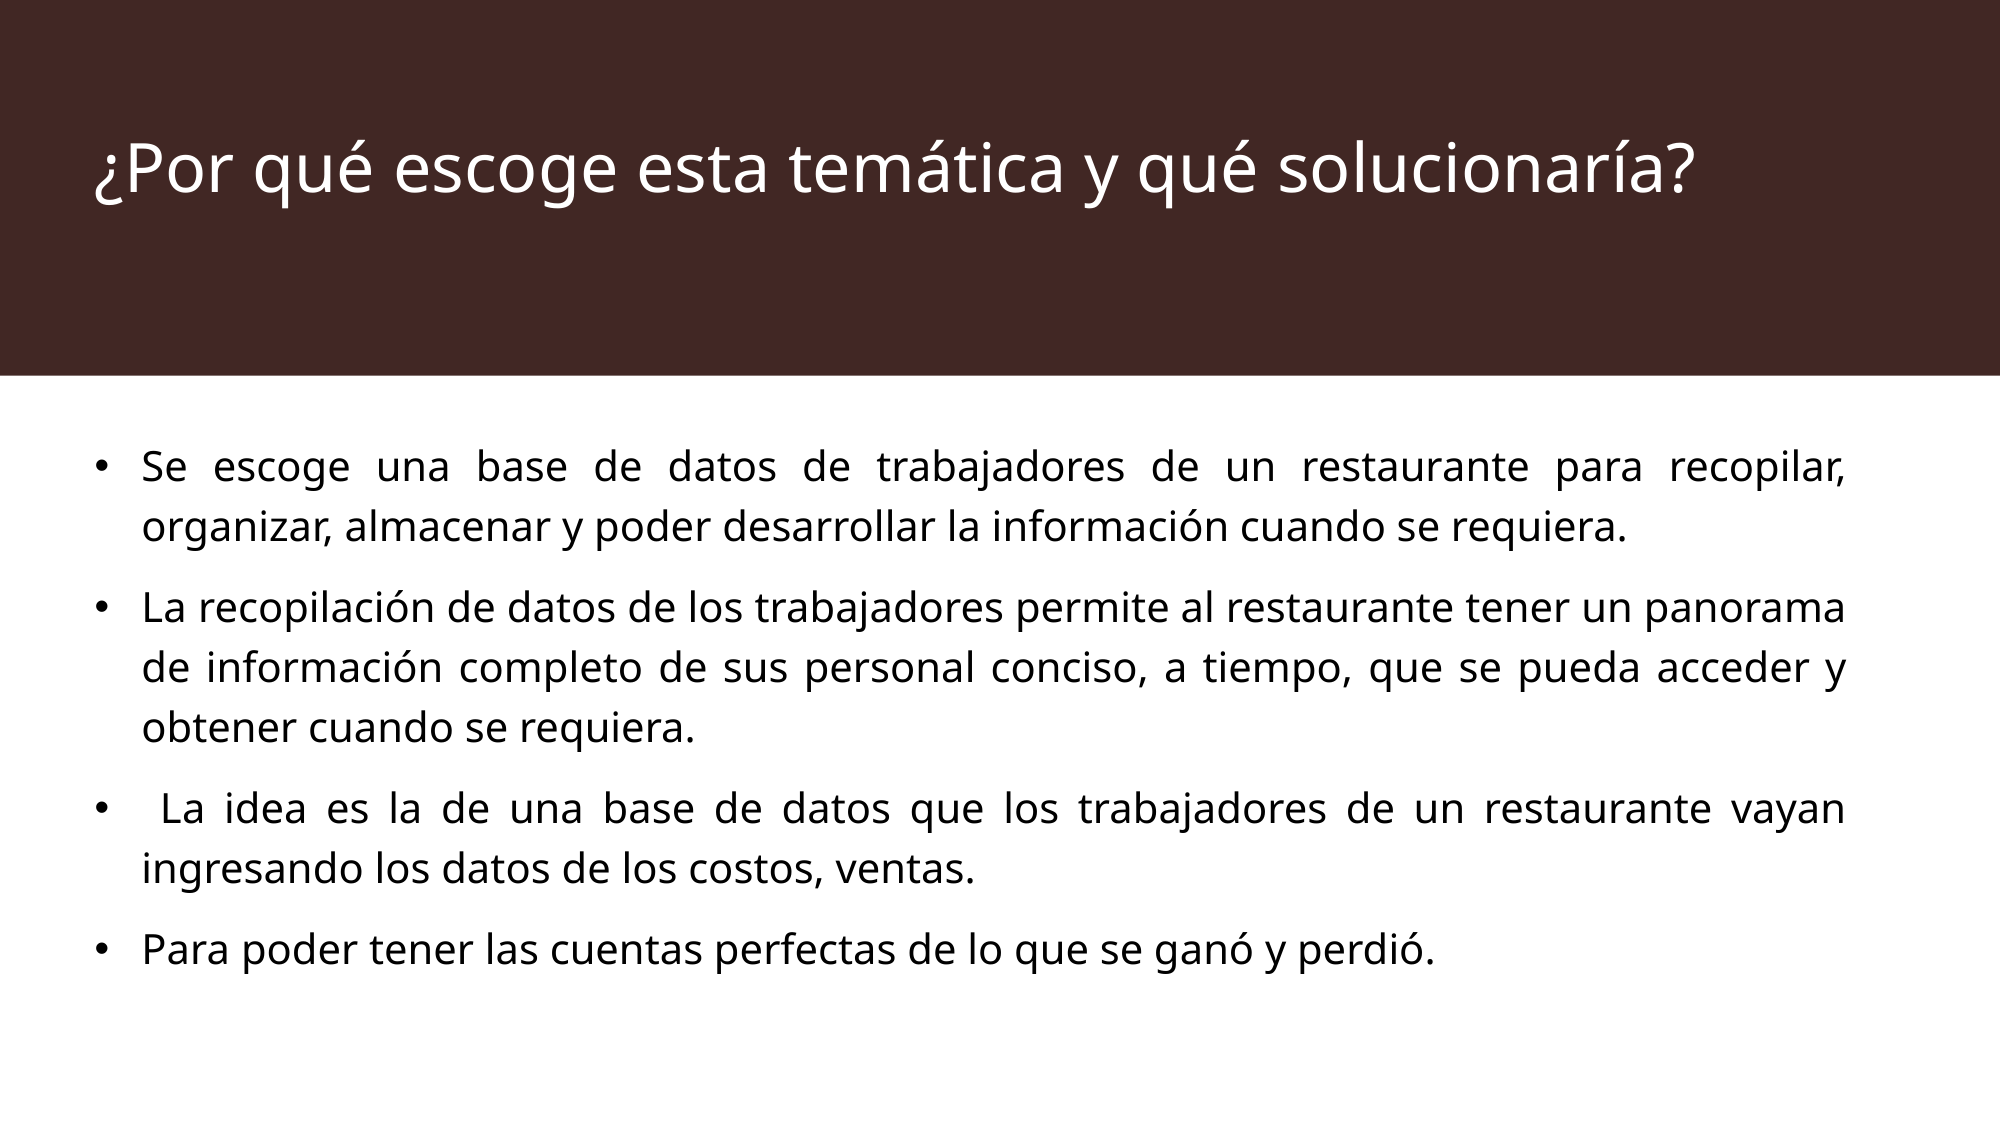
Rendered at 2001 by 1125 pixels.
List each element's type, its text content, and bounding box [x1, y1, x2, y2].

title ¿Por qué escoge esta temática y qué solucionaría? [79, 59, 1863, 337]
list Se escoge una base de datos de trabajadores de un restaurante para recopilar, organizar, almacenar y poder desarrollar la información cuando se requiera. La recopilación de datos de los trabajadores permite al restaurante tener un panorama de información completo de sus personal conciso, a tiempo, que se pueda acceder y obtener cuando se requiera. La idea es la de una base de datos que los trabajadores de un restaurante vayan ingresando los datos de los costos, ventas. Para poder tener las cuentas perfectas de lo que se ganó y perdió. [79, 422, 1863, 1014]
